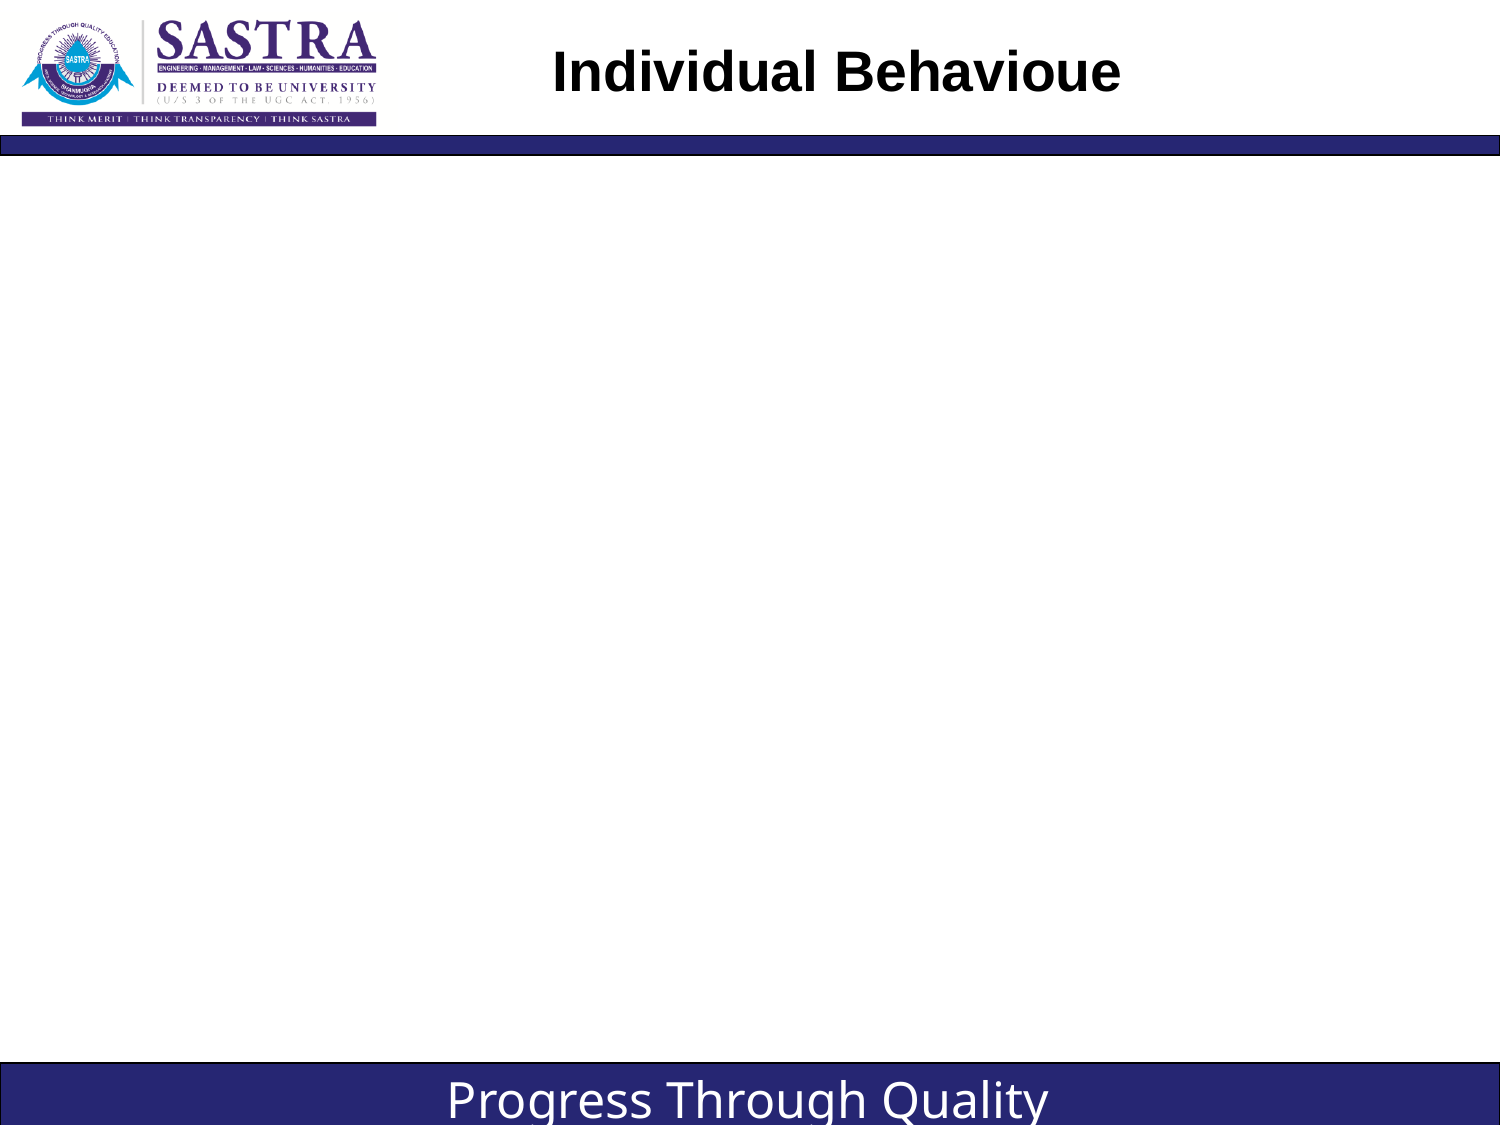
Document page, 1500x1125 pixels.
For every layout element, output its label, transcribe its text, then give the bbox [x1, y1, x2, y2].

title Individual Behavioue [390, 26, 1285, 115]
picture [0, 12, 398, 132]
